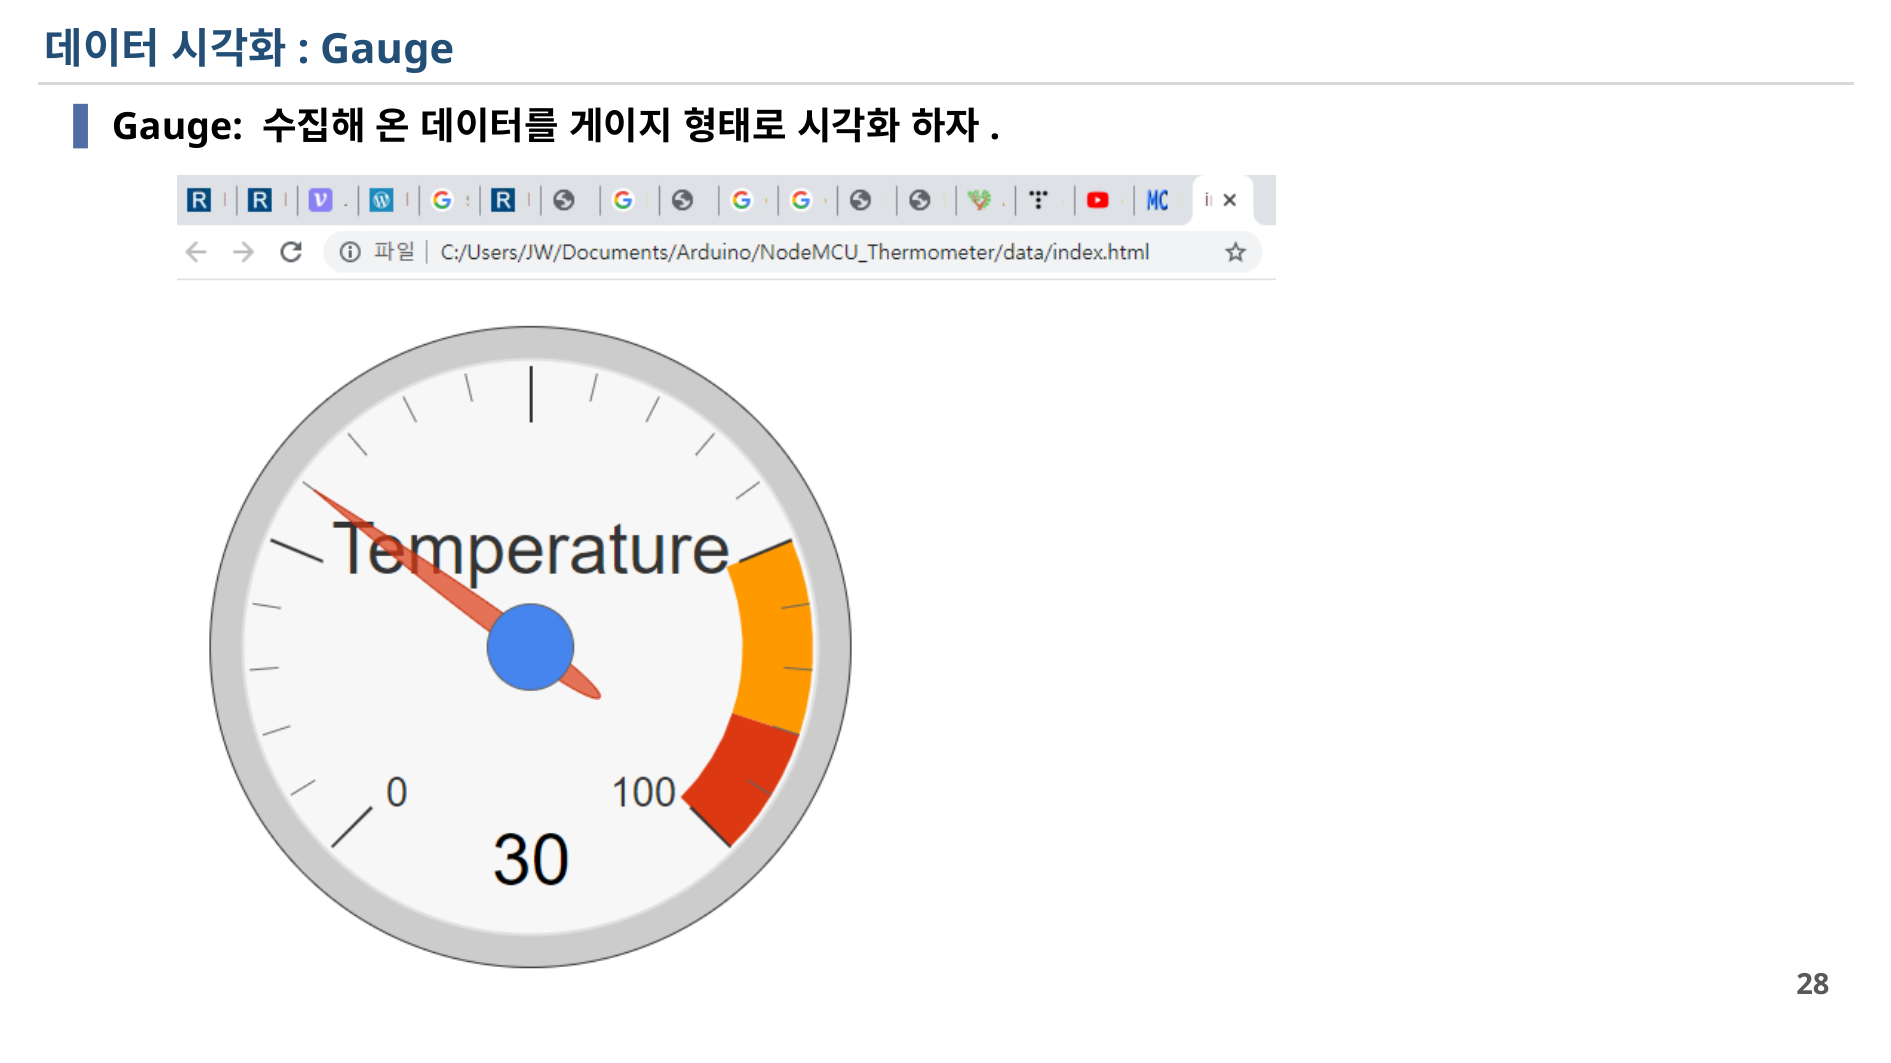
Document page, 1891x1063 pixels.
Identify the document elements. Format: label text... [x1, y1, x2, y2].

slide_number 28 [1703, 956, 1845, 1014]
title 데이터 시각화: Gauge [29, 13, 1809, 80]
picture [176, 175, 1276, 1045]
list Gauge: 수집해 온 데이터를 게이지 형태로 시각화 하자. [43, 94, 1800, 382]
